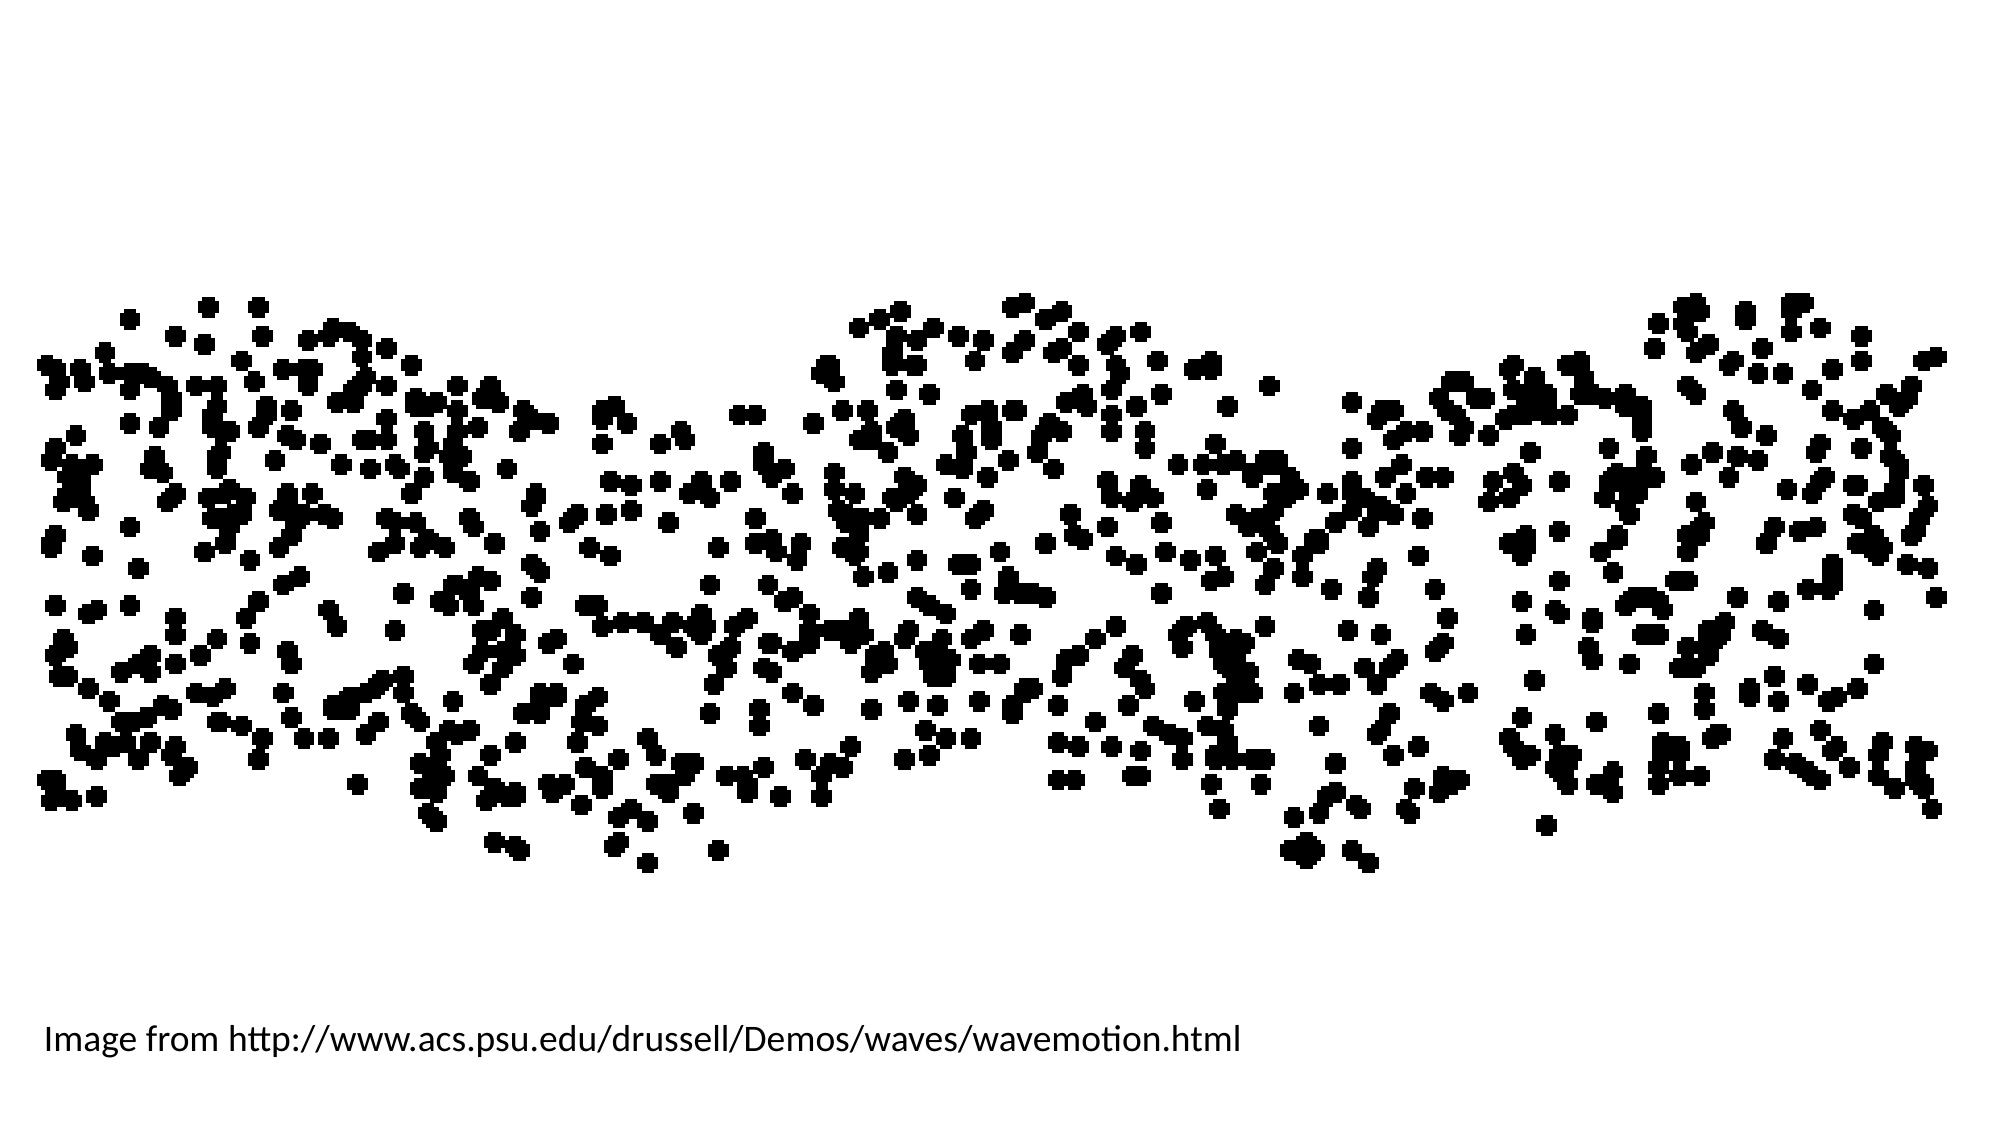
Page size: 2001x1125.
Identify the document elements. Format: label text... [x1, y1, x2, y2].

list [0, 289, 2000, 878]
text_box Image from http://www.acs.psu.edu/drussell/Demos/waves/wavemotion.html [29, 1007, 1589, 1067]
